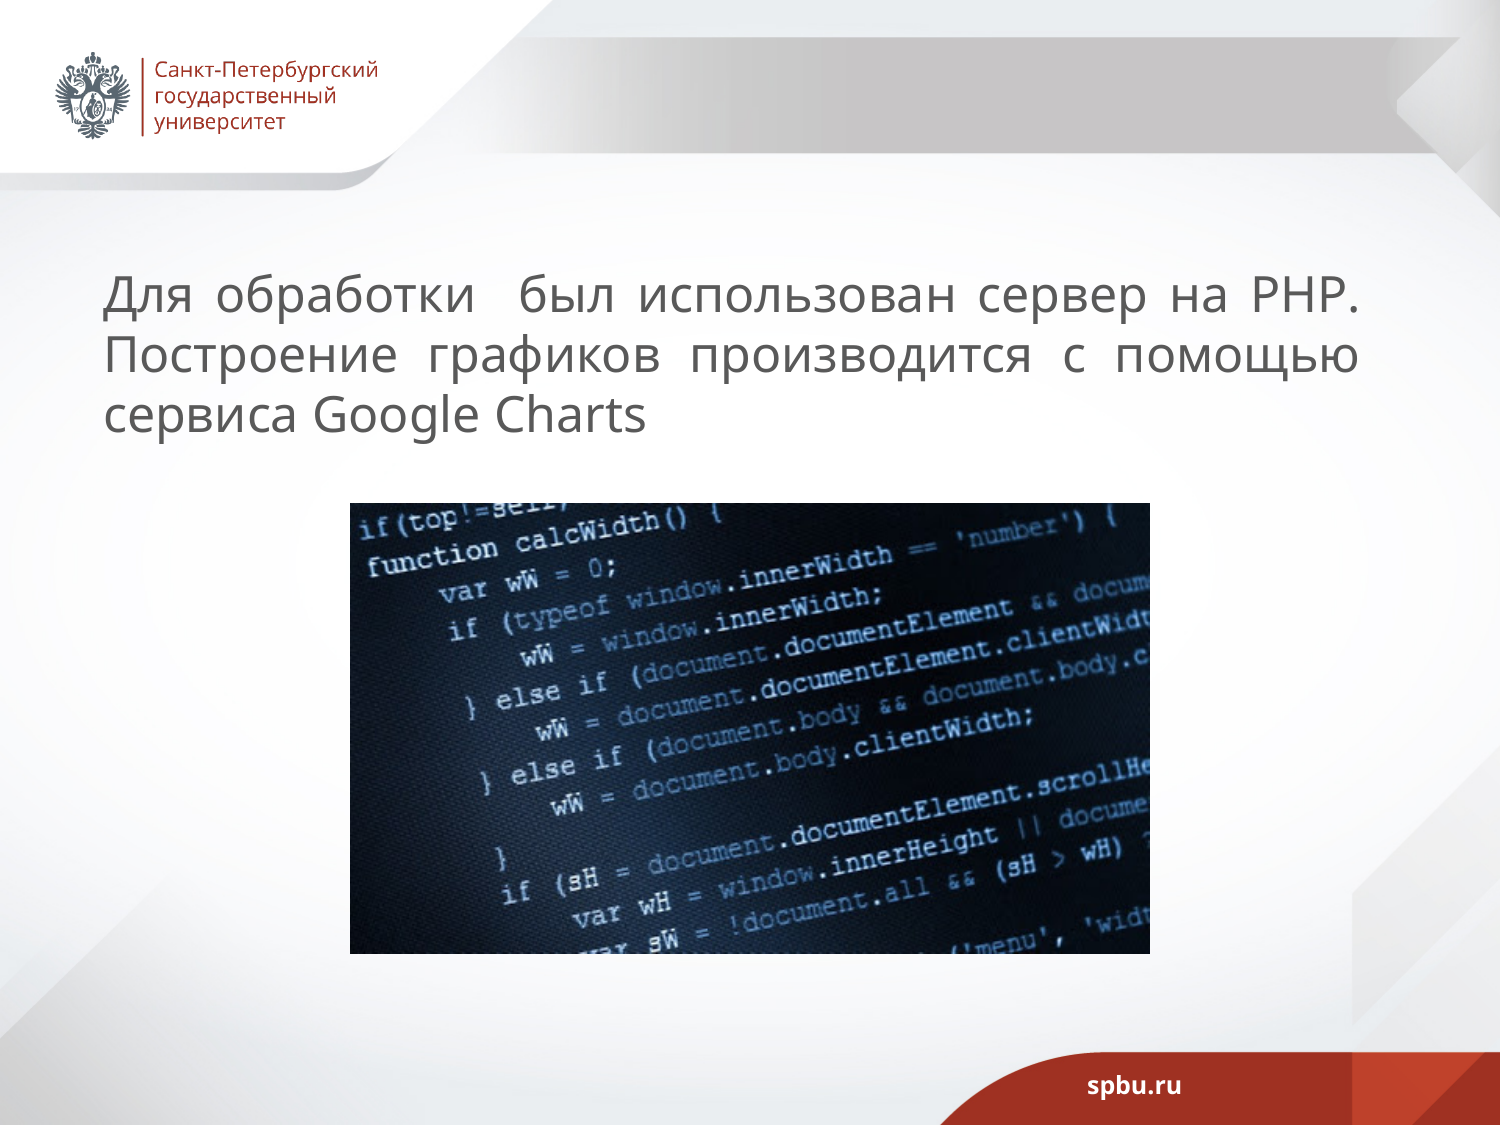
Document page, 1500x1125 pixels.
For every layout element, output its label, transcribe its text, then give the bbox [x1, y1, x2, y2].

picture [0, 0, 1500, 1125]
text_box Для обработки был использован сервер на PHP. Построение графиков производится с помощью сервиса Google Charts [88, 255, 1376, 451]
